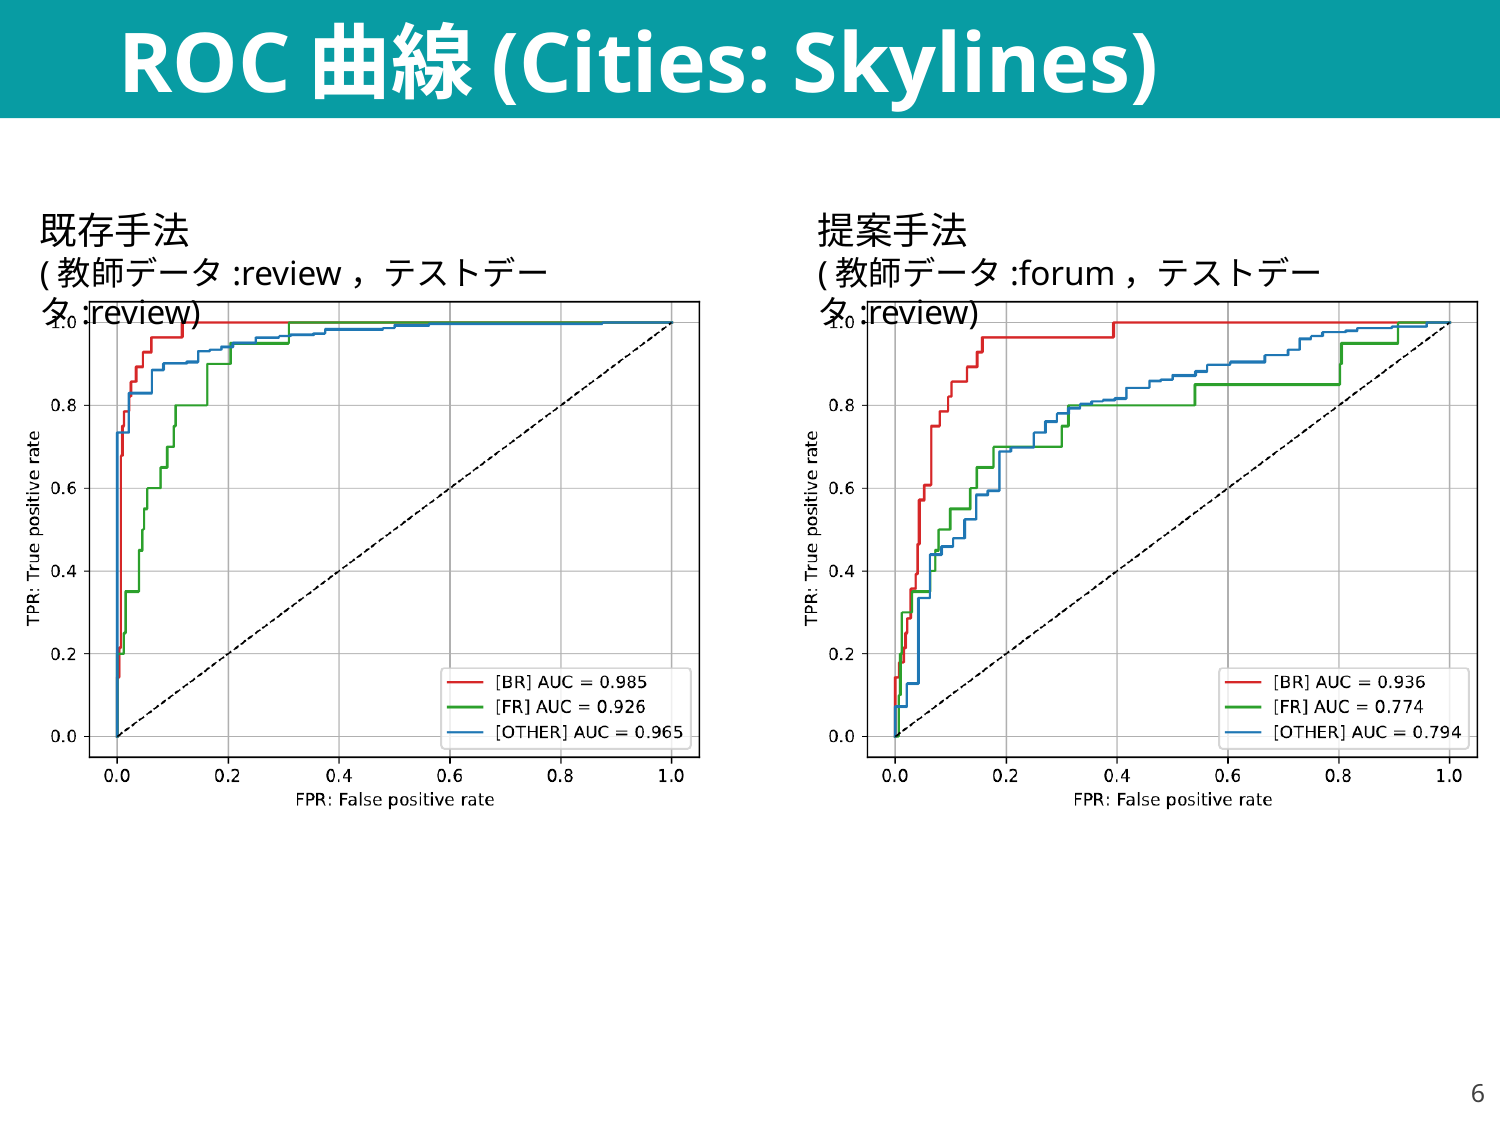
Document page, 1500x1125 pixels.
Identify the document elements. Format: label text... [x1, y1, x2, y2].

text_box [24, 198, 1479, 811]
text_box 既存手法 (教師データ:review，テストデータ:review) [25, 199, 701, 300]
title ROC曲線(Cities: Skylines) [103, 13, 1397, 119]
picture [803, 300, 1480, 810]
slide_number 5 [1162, 1064, 1500, 1125]
text_box 提案手法 (教師データ:forum，テストデータ:review) [803, 199, 1479, 300]
picture [25, 300, 703, 810]
